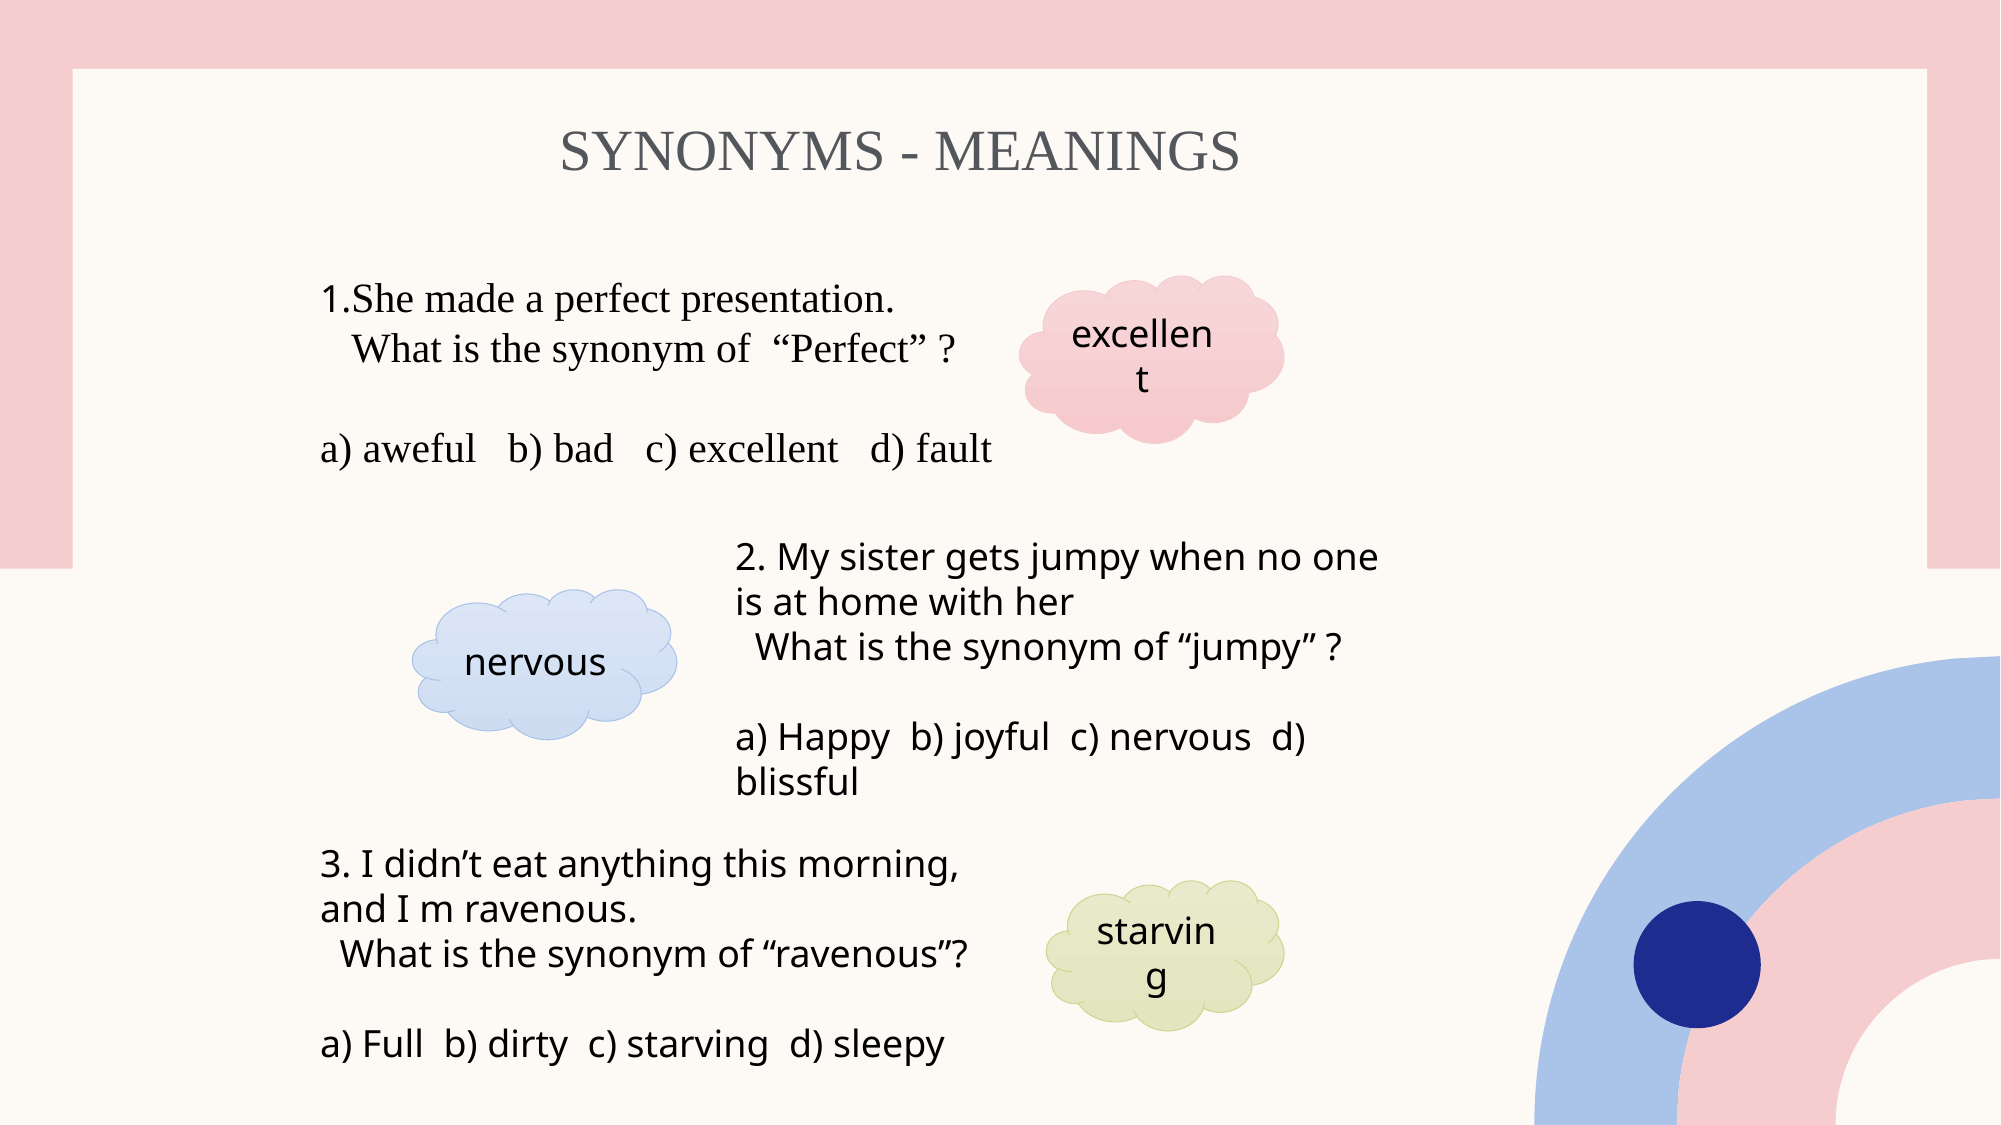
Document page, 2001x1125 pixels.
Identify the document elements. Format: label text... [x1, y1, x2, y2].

text_box 1.She made a perfect presentation. What is the synonym of “Perfect” ? a) aweful b) bad c) excellent d) fault [305, 263, 1013, 479]
text_box excellent [1018, 275, 1285, 444]
text_box nervous [411, 589, 678, 741]
text_box SYNONYMS - MEANINGS [544, 105, 1308, 260]
text_box 2. My sister gets jumpy when no one is at home with her What is the synonym of “jumpy” ? a) Happy b) joyful c) nervous d) blissful [720, 525, 1428, 811]
text_box starving [1045, 880, 1285, 1032]
text_box 3. I didn’t eat anything this morning, and I m ravenous. What is the synonym of “ravenous”? a) Full b) dirty c) starving d) sleepy [305, 832, 1013, 1073]
